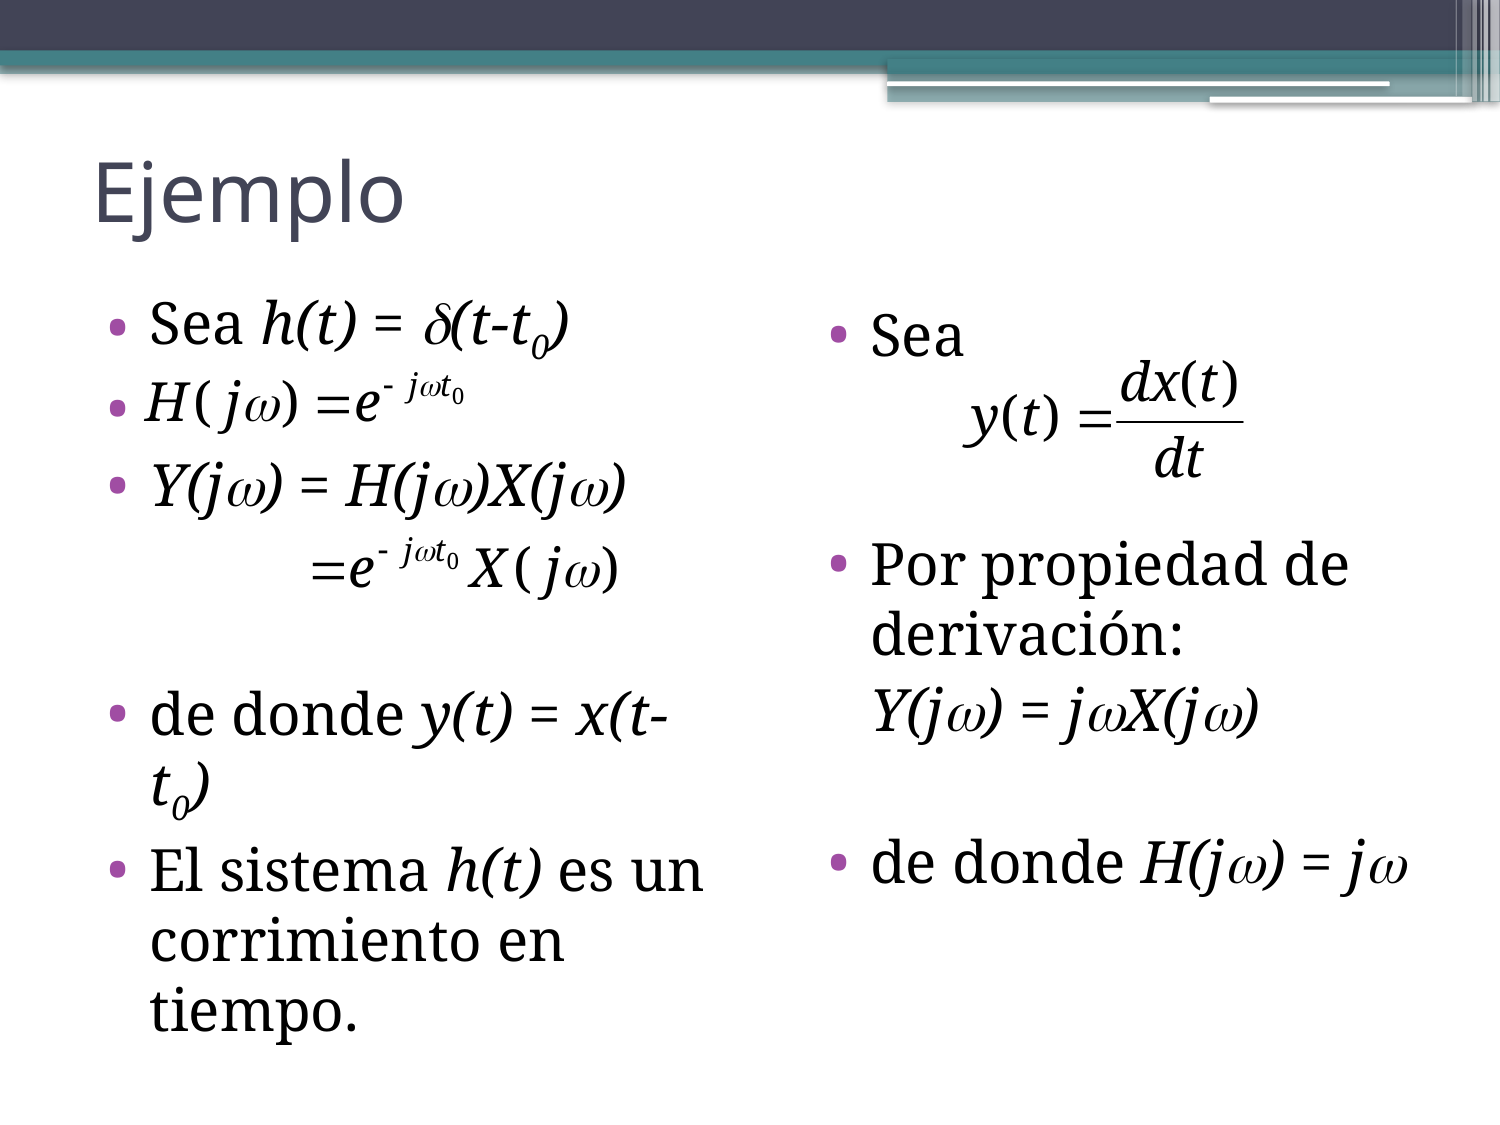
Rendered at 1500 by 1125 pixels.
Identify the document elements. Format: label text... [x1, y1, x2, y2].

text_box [299, 523, 632, 610]
text_box Sea Por propiedad de derivación: Y(jw) = jwX(jw) de donde H(jw) = jw [795, 290, 1459, 1083]
list Sea h(t) = d(t-t0) Y(jw) = H(jw)X(jw) de donde y(t) = x(t-t0) El sistema h(t) es un corrimiento en tiempo. [74, 278, 739, 1079]
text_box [962, 349, 1255, 490]
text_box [135, 358, 482, 445]
title Ejemplo [76, 101, 1428, 277]
